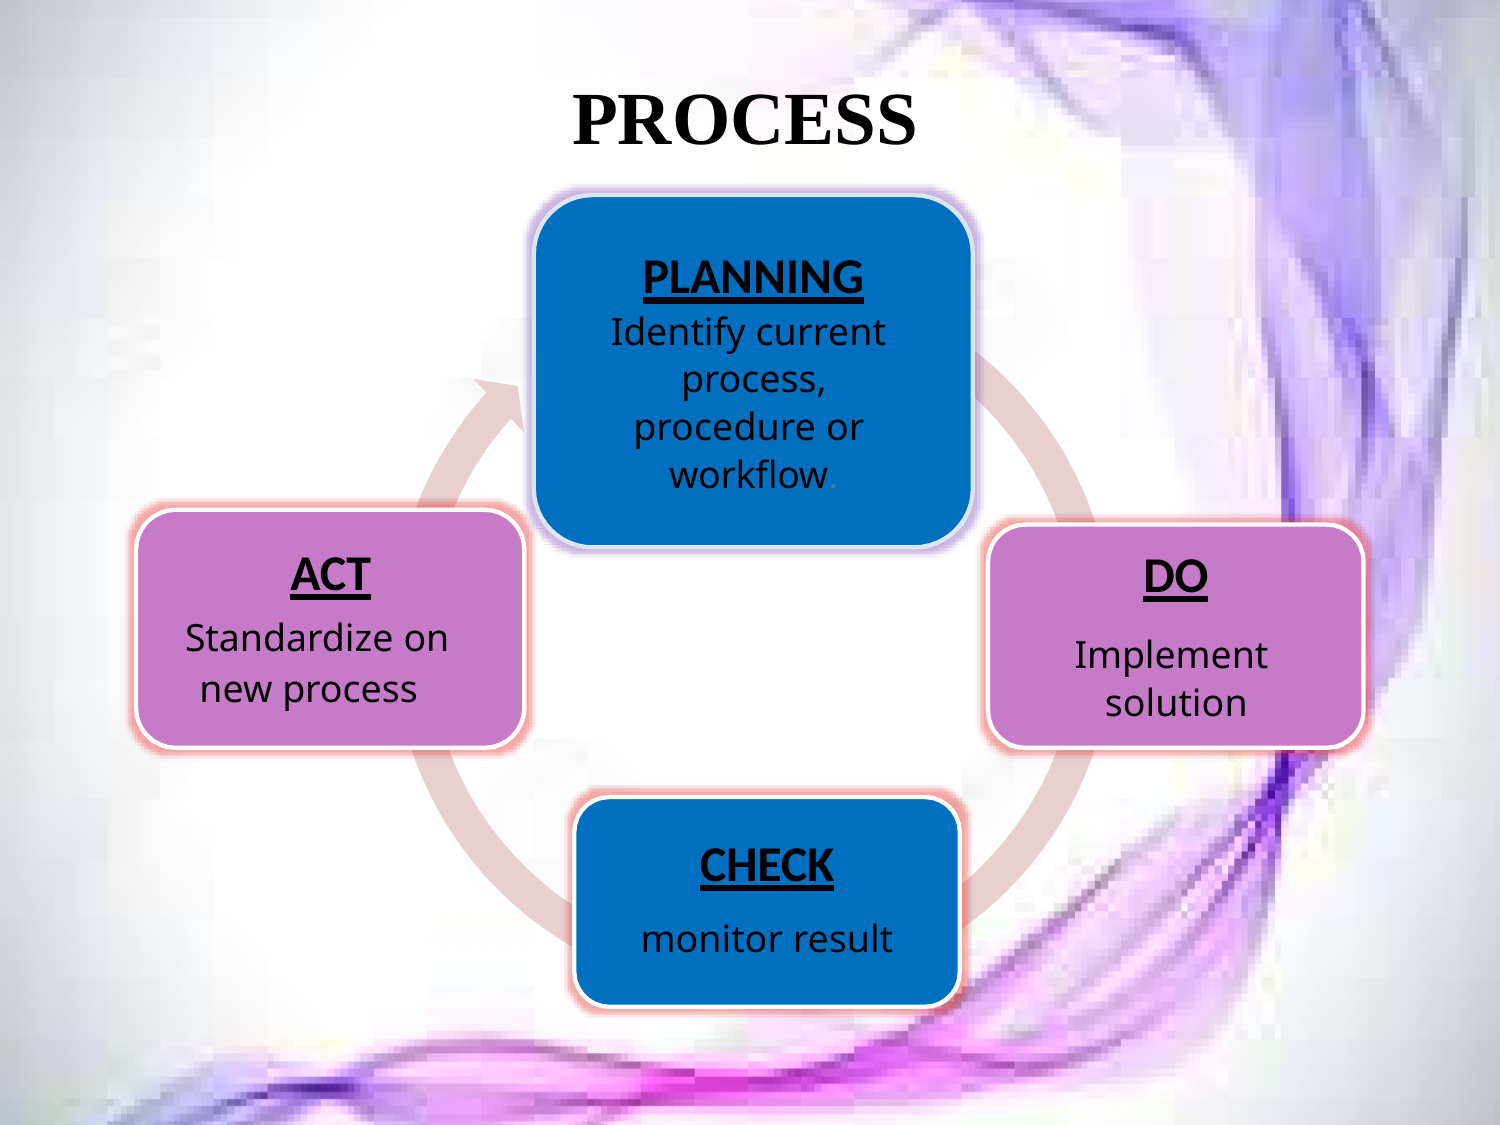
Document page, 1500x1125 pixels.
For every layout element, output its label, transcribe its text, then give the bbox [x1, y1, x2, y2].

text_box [116, 490, 544, 768]
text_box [392, 175, 1114, 996]
title PROCESS [570, 67, 921, 174]
picture [0, 0, 1500, 1125]
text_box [968, 504, 1384, 768]
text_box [554, 777, 980, 1027]
